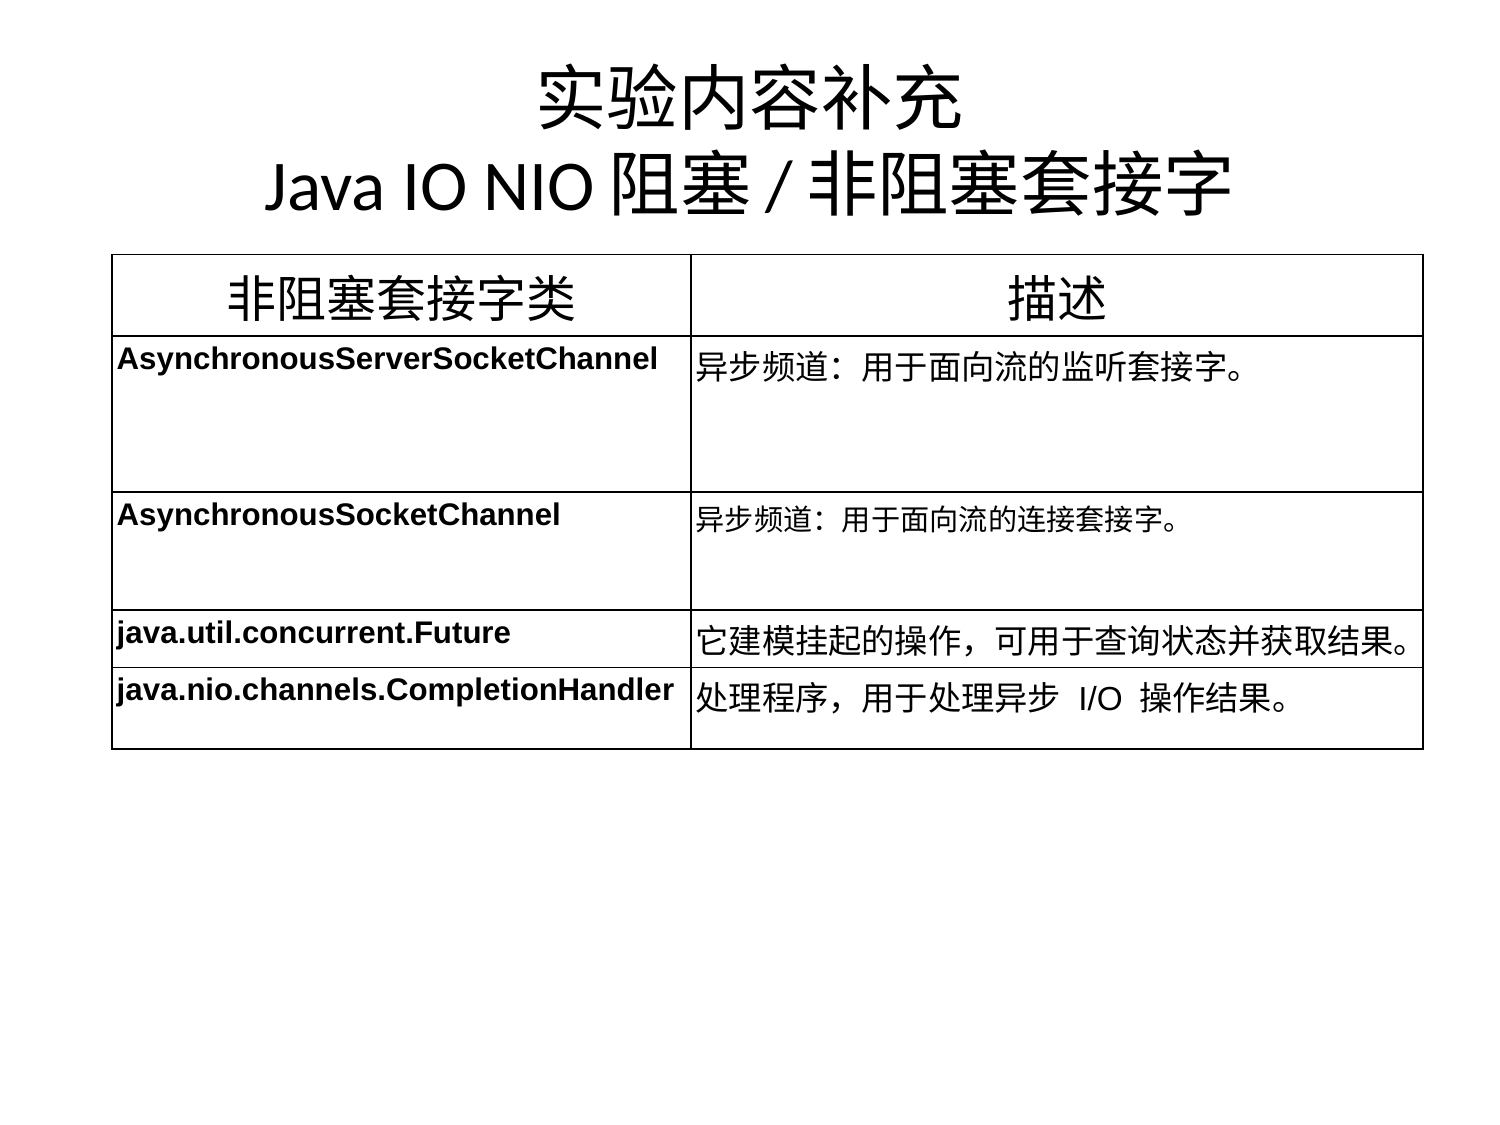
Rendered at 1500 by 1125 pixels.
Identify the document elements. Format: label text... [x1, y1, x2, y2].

table_header 描述 [692, 255, 1422, 335]
title 实验内容补充 Java IO NIO阻塞/非阻塞套接字 [75, 45, 1425, 233]
table_cell java.util.concurrent.Future [113, 611, 690, 667]
table_cell 异步频道：用于面向流的监听套接字。 [692, 337, 1422, 491]
table_cell 处理程序，用于处理异步 I/O 操作结果。 [692, 668, 1422, 748]
table_cell java.nio.channels.CompletionHandler [113, 668, 690, 748]
table_cell AsynchronousServerSocketChannel [113, 337, 690, 491]
table_cell AsynchronousSocketChannel [113, 493, 690, 609]
table_header 非阻塞套接字类 [113, 255, 690, 335]
table_cell 异步频道：用于面向流的连接套接字。 [692, 493, 1422, 609]
table_cell 它建模挂起的操作，可用于查询状态并获取结果。 [692, 611, 1422, 667]
